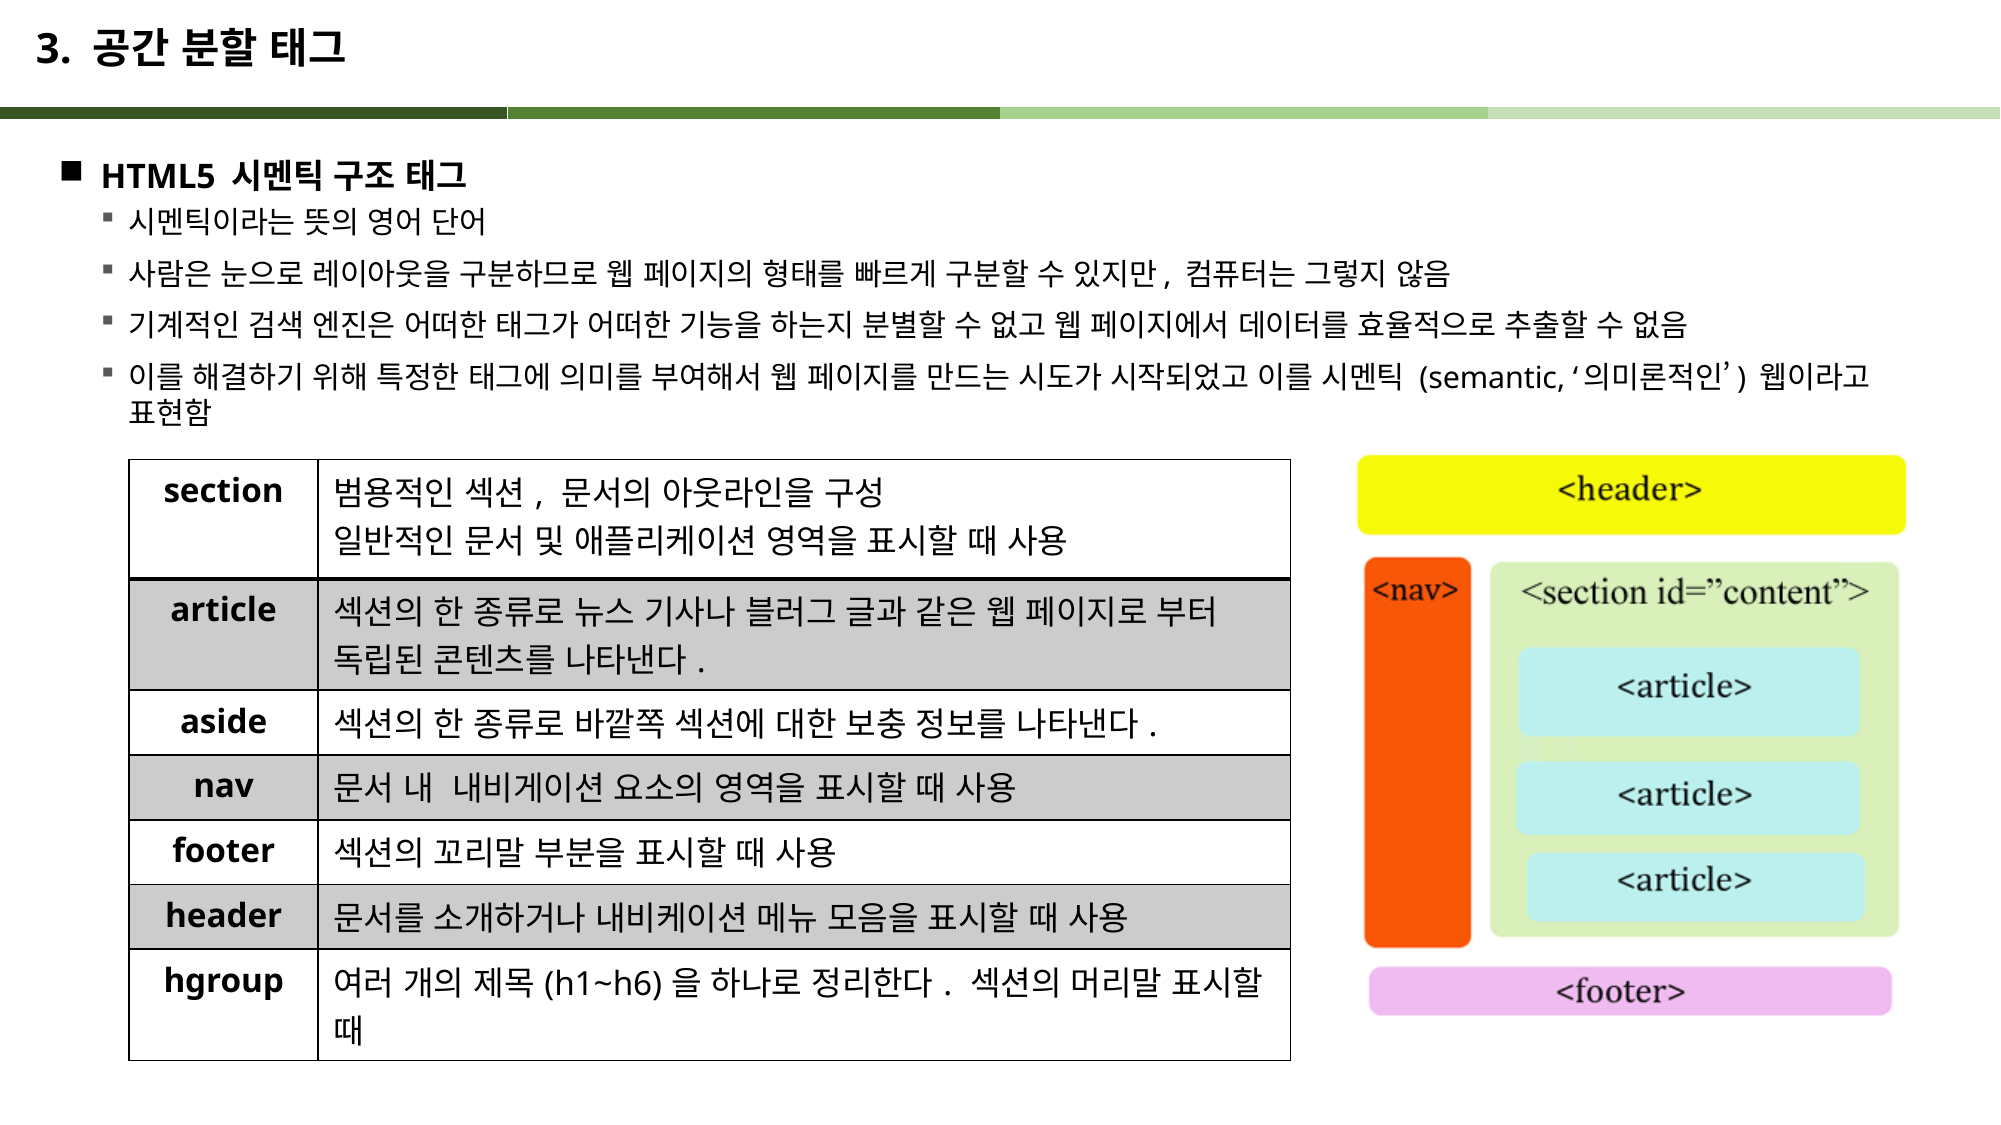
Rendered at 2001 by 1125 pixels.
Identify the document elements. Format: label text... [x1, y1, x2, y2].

table_cell 문서 내 내비게이션 요소의 영역을 표시할 때 사용 [319, 756, 1290, 819]
table_cell footer [130, 821, 317, 884]
table_cell 섹션의 한 종류로 뉴스 기사나 블러그 글과 같은 웹 페이지로 부터 독립된 콘텐츠를 나타낸다. [319, 581, 1290, 689]
table_cell nav [130, 756, 317, 819]
table_cell aside [130, 691, 317, 754]
table_header 범용적인 섹션, 문서의 아웃라인을 구성 일반적인 문서 및 애플리케이션 영역을 표시할 때 사용 [319, 460, 1290, 577]
table_cell article [130, 581, 317, 689]
table_cell 여러 개의 제목(h1~h6)을 하나로 정리한다. 섹션의 머리말 표시할 때 [319, 950, 1290, 1060]
table_cell 섹션의 한 종류로 바깥쪽 섹션에 대한 보충 정보를 나타낸다. [319, 691, 1290, 754]
table_header section [130, 460, 317, 577]
title 3. 공간 분할 태그 [20, 16, 1262, 84]
table_cell hgroup [130, 950, 317, 1060]
picture [1335, 439, 1915, 1035]
table_cell 섹션의 꼬리말 부분을 표시할 때 사용 [319, 821, 1290, 884]
table_cell header [130, 885, 317, 948]
table_cell 문서를 소개하거나 내비케이션 메뉴 모음을 표시할 때 사용 [319, 885, 1290, 948]
list HTML5 시멘틱 구조 태그 시멘틱이라는 뜻의 영어 단어 사람은 눈으로 레이아웃을 구분하므로 웹 페이지의 형태를 빠르게 구분할 수 있지만, 컴퓨터는 그렇지 않음 기계적인 검색 엔진은 어떠한 태그가 어떠한 기능을 하는지 분별할 수 없고 웹 페이지에서 데이터를 효율적으로 추출할 수 없음 이를 해결하기 위해 특정한 태그에 의미를 부여해서 웹 페이지를 만드는 시도가 시작되었고 이를 시멘틱 (semantic, ‘의미론적인’) 웹이라고 표현함 [44, 126, 1930, 440]
